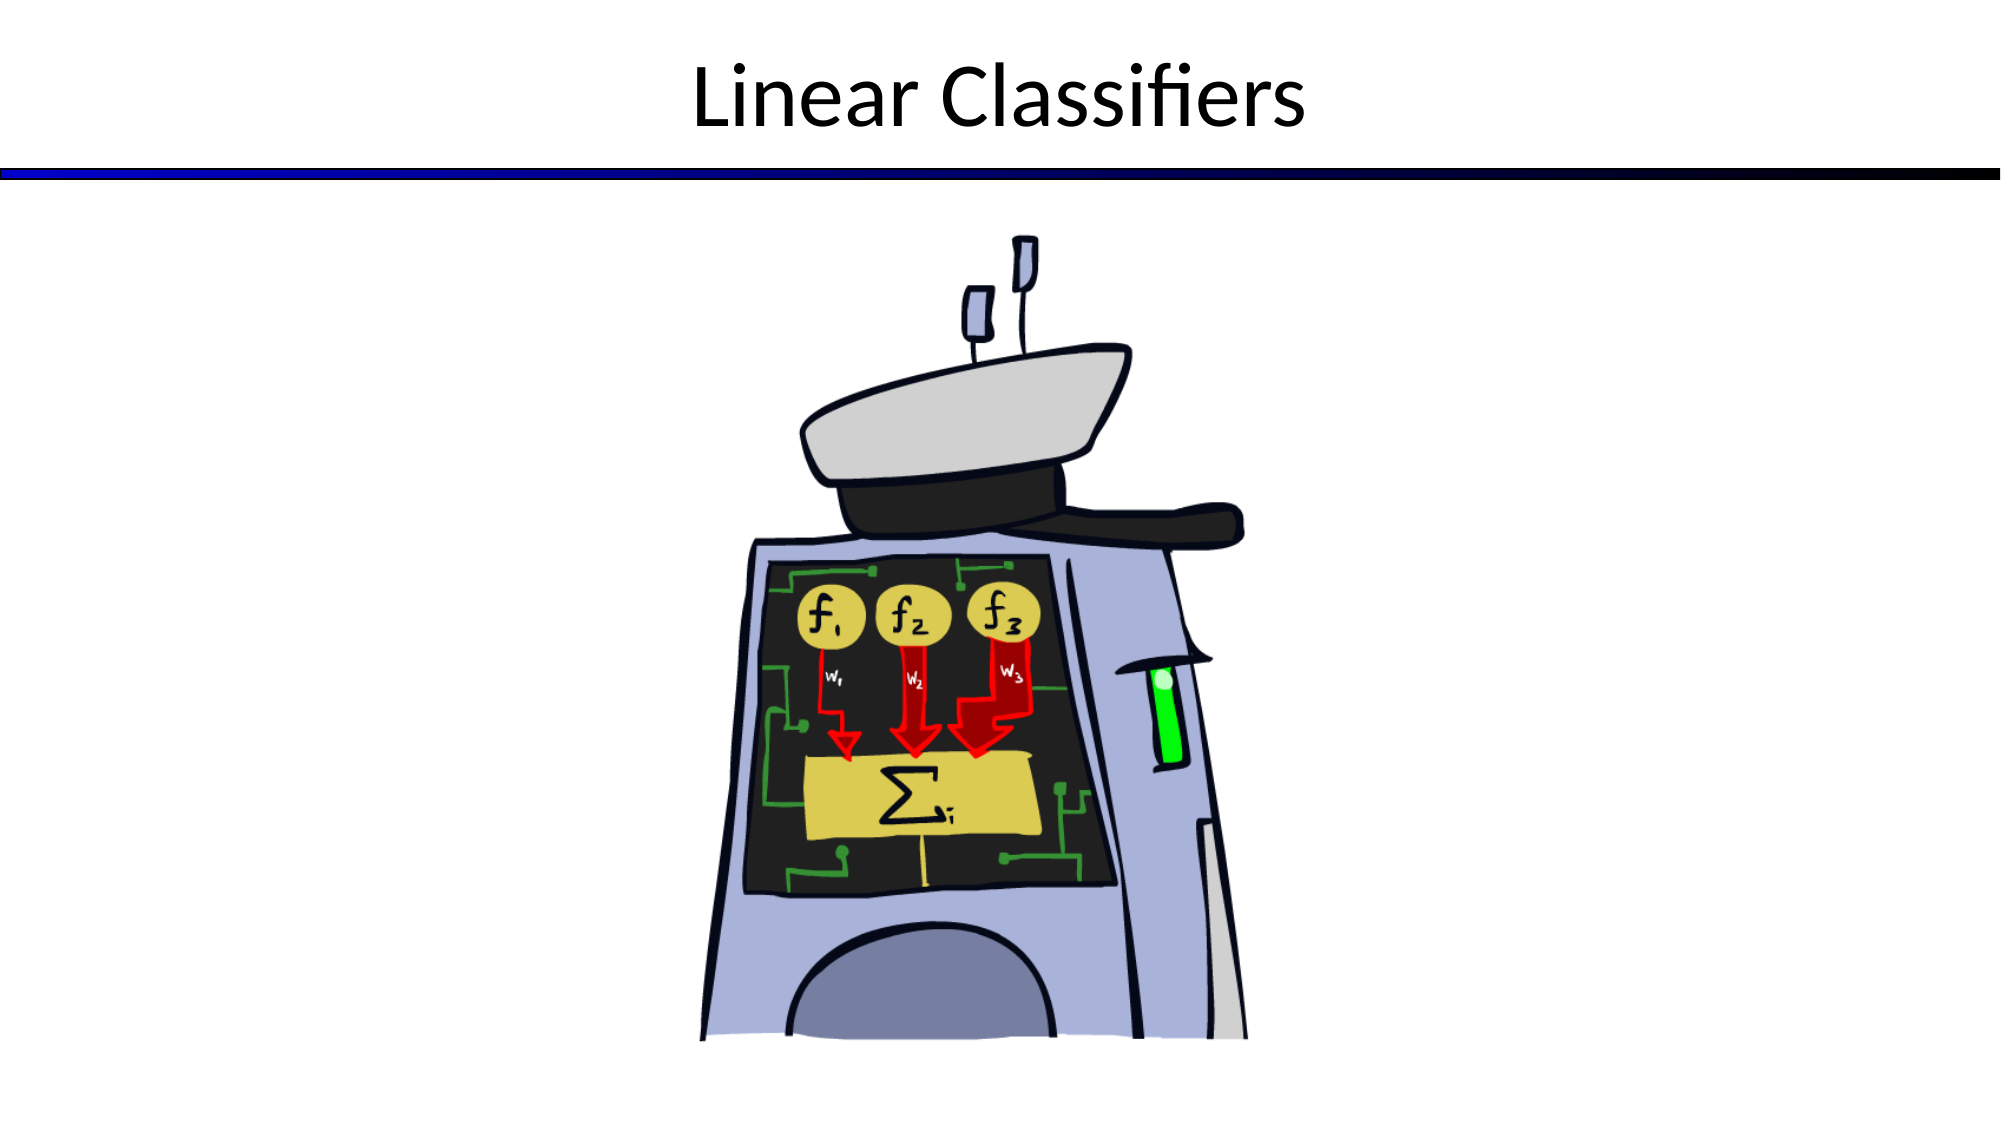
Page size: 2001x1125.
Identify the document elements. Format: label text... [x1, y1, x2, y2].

picture [674, 224, 1313, 1073]
title Linear Classifiers [0, 0, 2000, 184]
